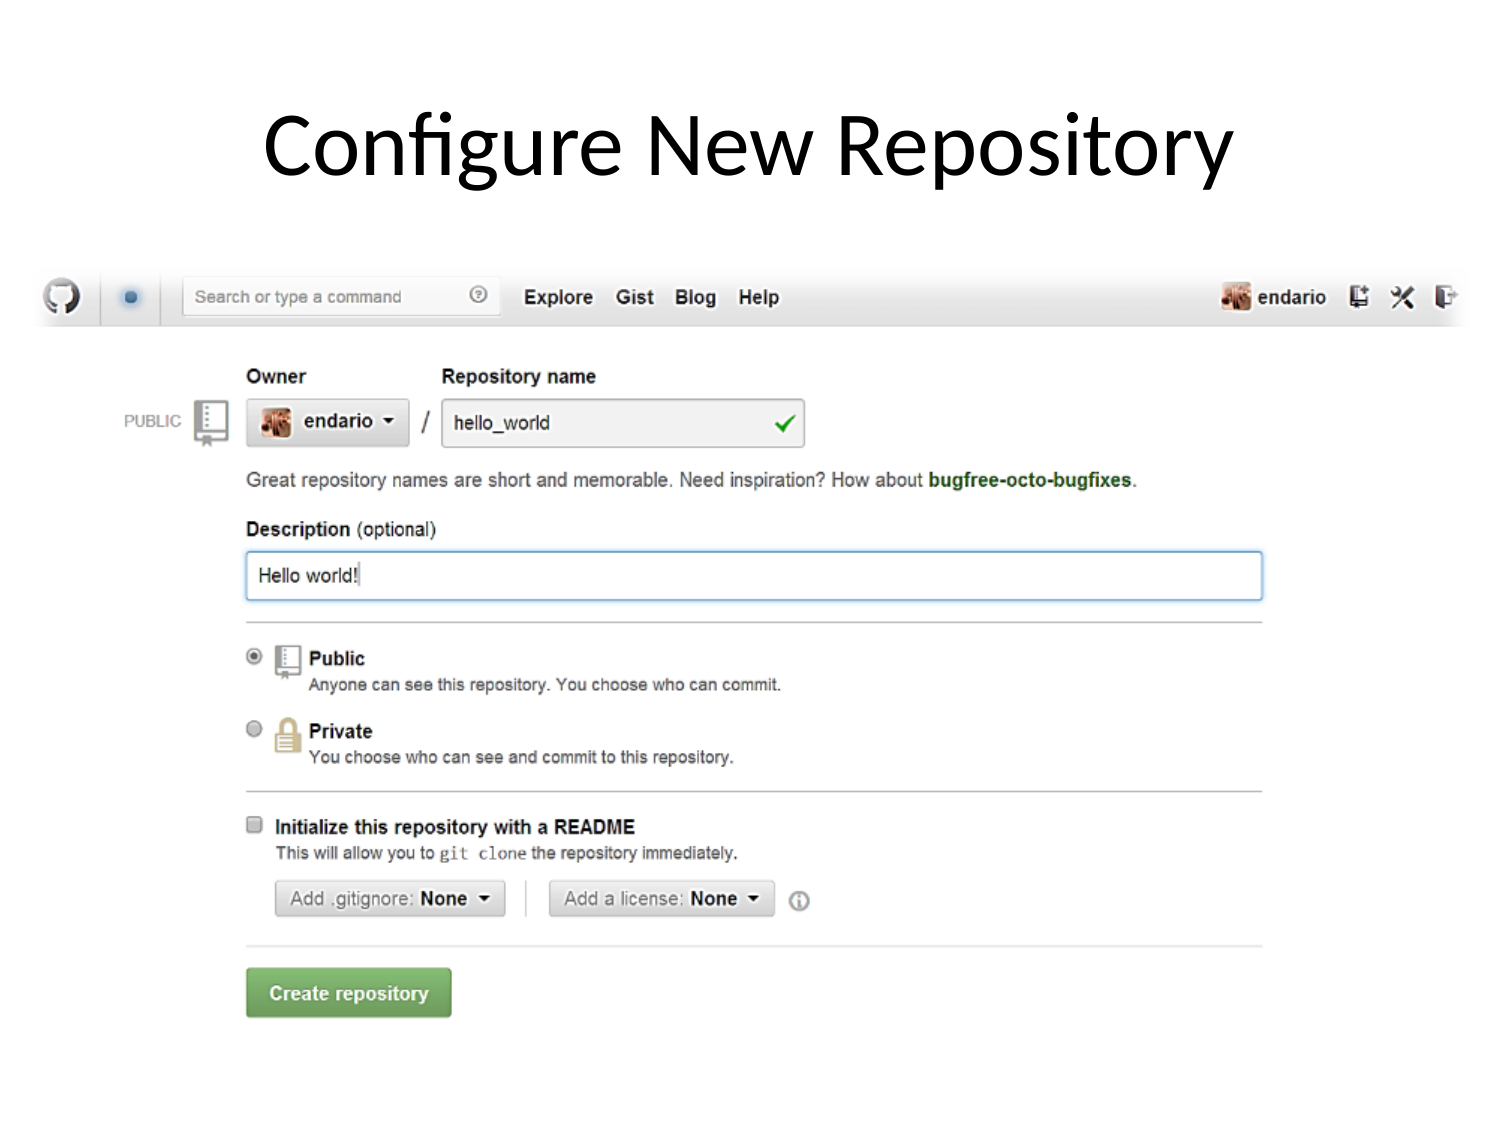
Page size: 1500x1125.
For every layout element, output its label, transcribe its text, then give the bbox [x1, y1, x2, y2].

title Configure New Repository [75, 45, 1425, 233]
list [31, 266, 1469, 1047]
